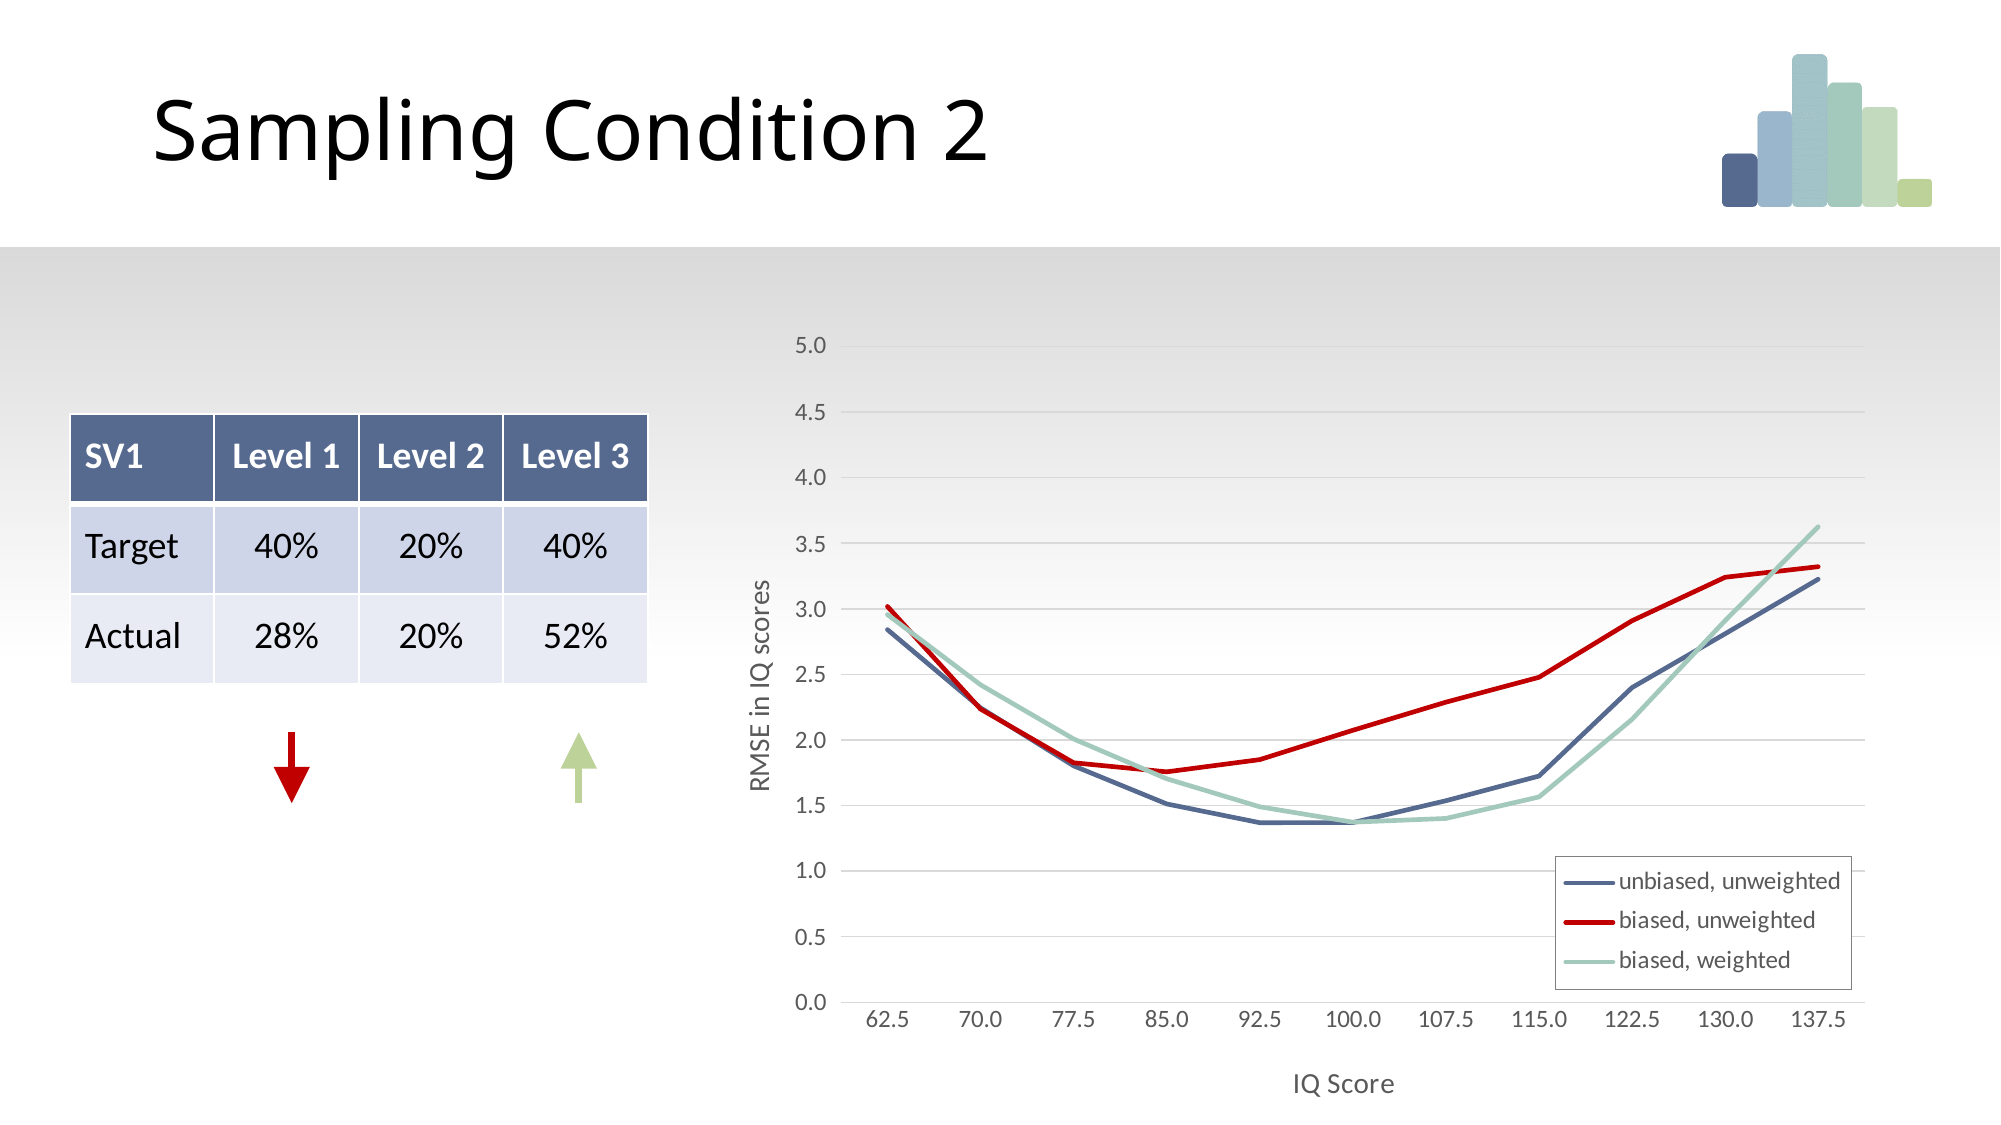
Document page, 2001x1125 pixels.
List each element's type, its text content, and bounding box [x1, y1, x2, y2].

table_cell 40% [215, 507, 358, 593]
table_header Level 2 [360, 415, 502, 501]
table_cell 28% [215, 595, 358, 683]
table_cell Actual [71, 595, 213, 683]
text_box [780, 321, 854, 1024]
table_header Level 1 [215, 415, 358, 501]
title Sampling Condition 2 [137, 24, 1677, 243]
table_cell 20% [360, 507, 502, 593]
table_cell 52% [504, 595, 647, 683]
chart [702, 247, 1902, 1125]
table_cell 40% [504, 507, 647, 593]
picture [1722, 54, 1932, 207]
table_cell 20% [360, 595, 502, 683]
table_header SV1 [71, 415, 213, 501]
table_header Level 3 [504, 415, 647, 501]
table_cell Target [71, 507, 213, 593]
